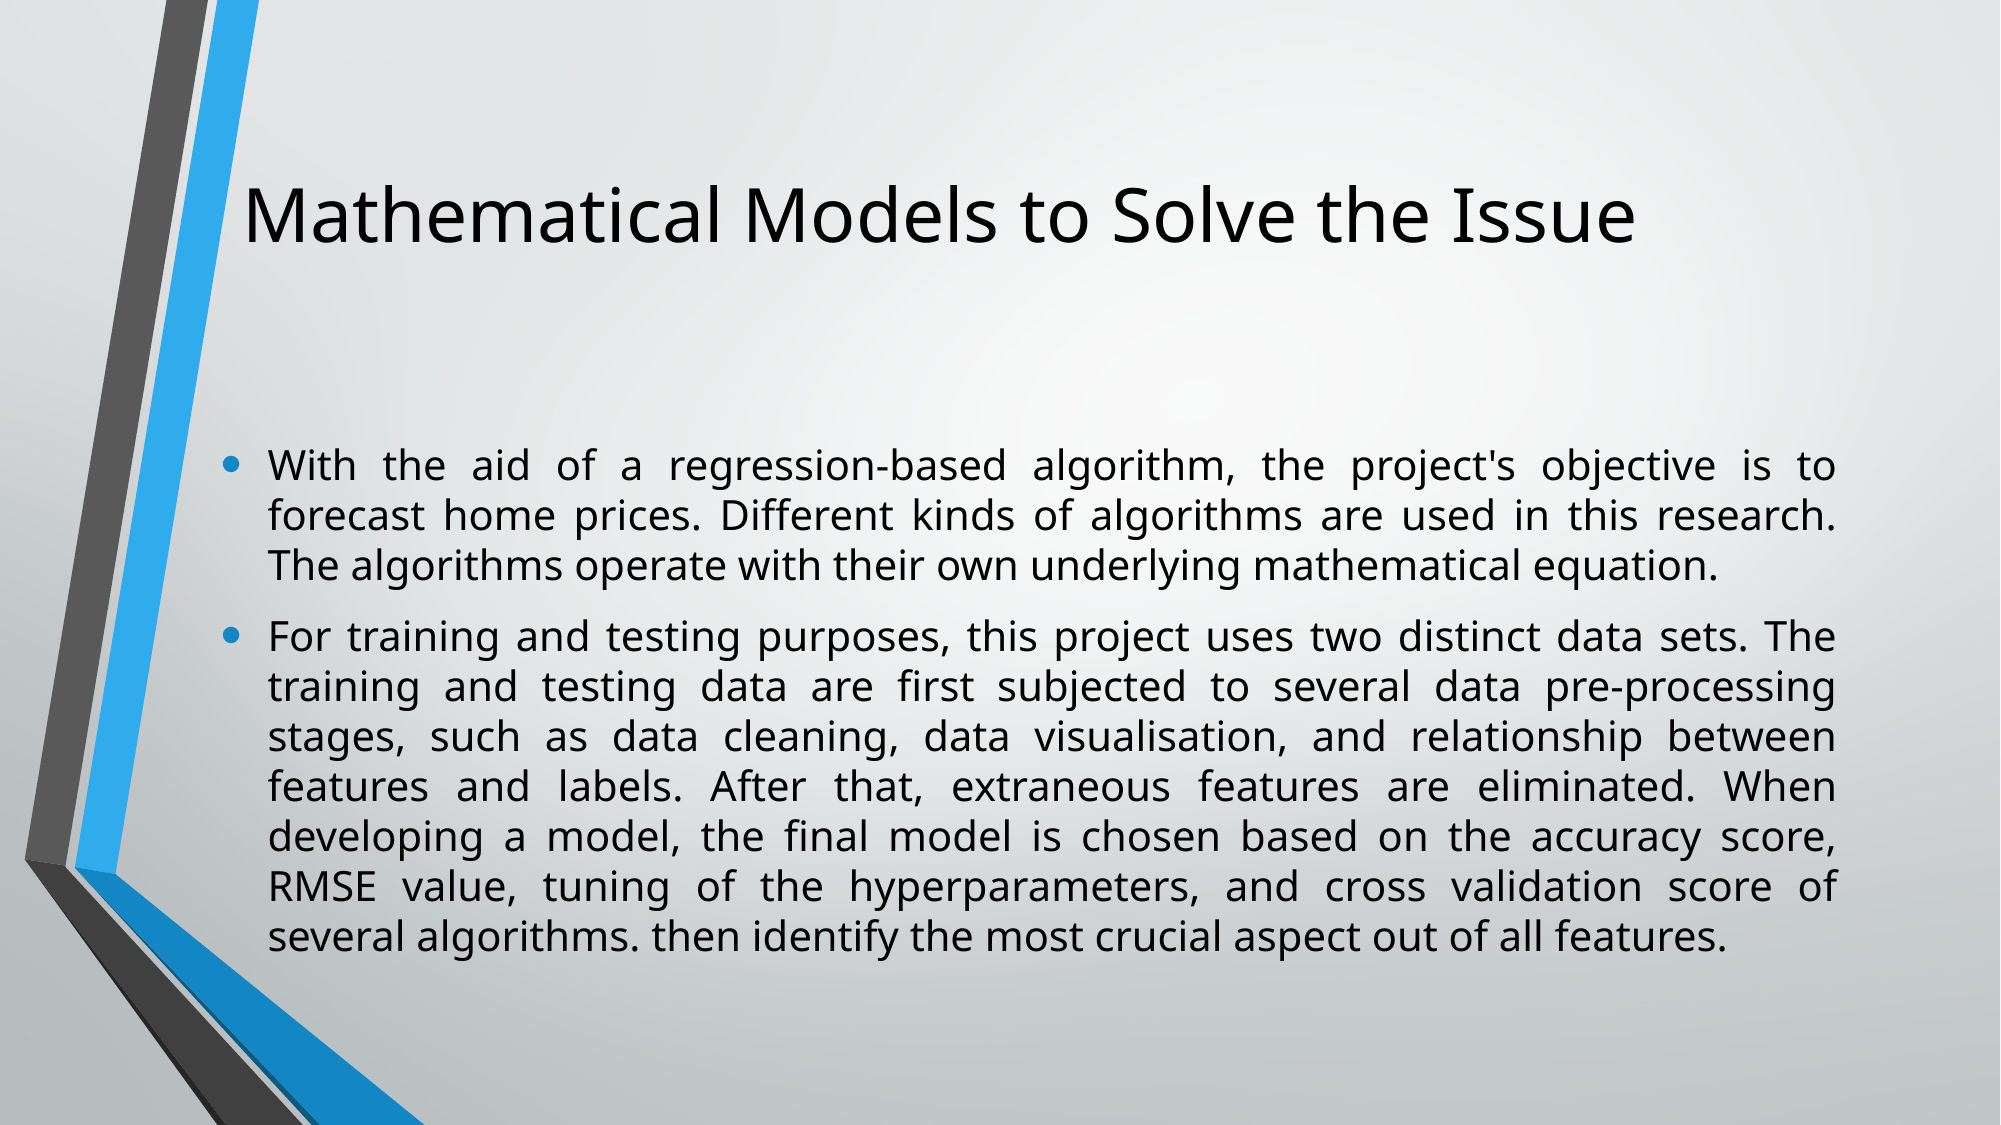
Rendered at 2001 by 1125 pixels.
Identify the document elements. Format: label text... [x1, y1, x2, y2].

list With the aid of a regression-based algorithm, the project's objective is to forecast home prices. Different kinds of algorithms are used in this research. The algorithms operate with their own underlying mathematical equation. For training and testing purposes, this project uses two distinct data sets. The training and testing data are first subjected to several data pre-processing stages, such as data cleaning, data visualisation, and relationship between features and labels. After that, extraneous features are eliminated. When developing a model, the final model is chosen based on the accuracy score, RMSE value, tuning of the hyperparameters, and cross validation score of several algorithms. then identify the most crucial aspect out of all features. [205, 424, 1853, 974]
title Mathematical Models to Solve the Issue [192, 123, 1689, 301]
